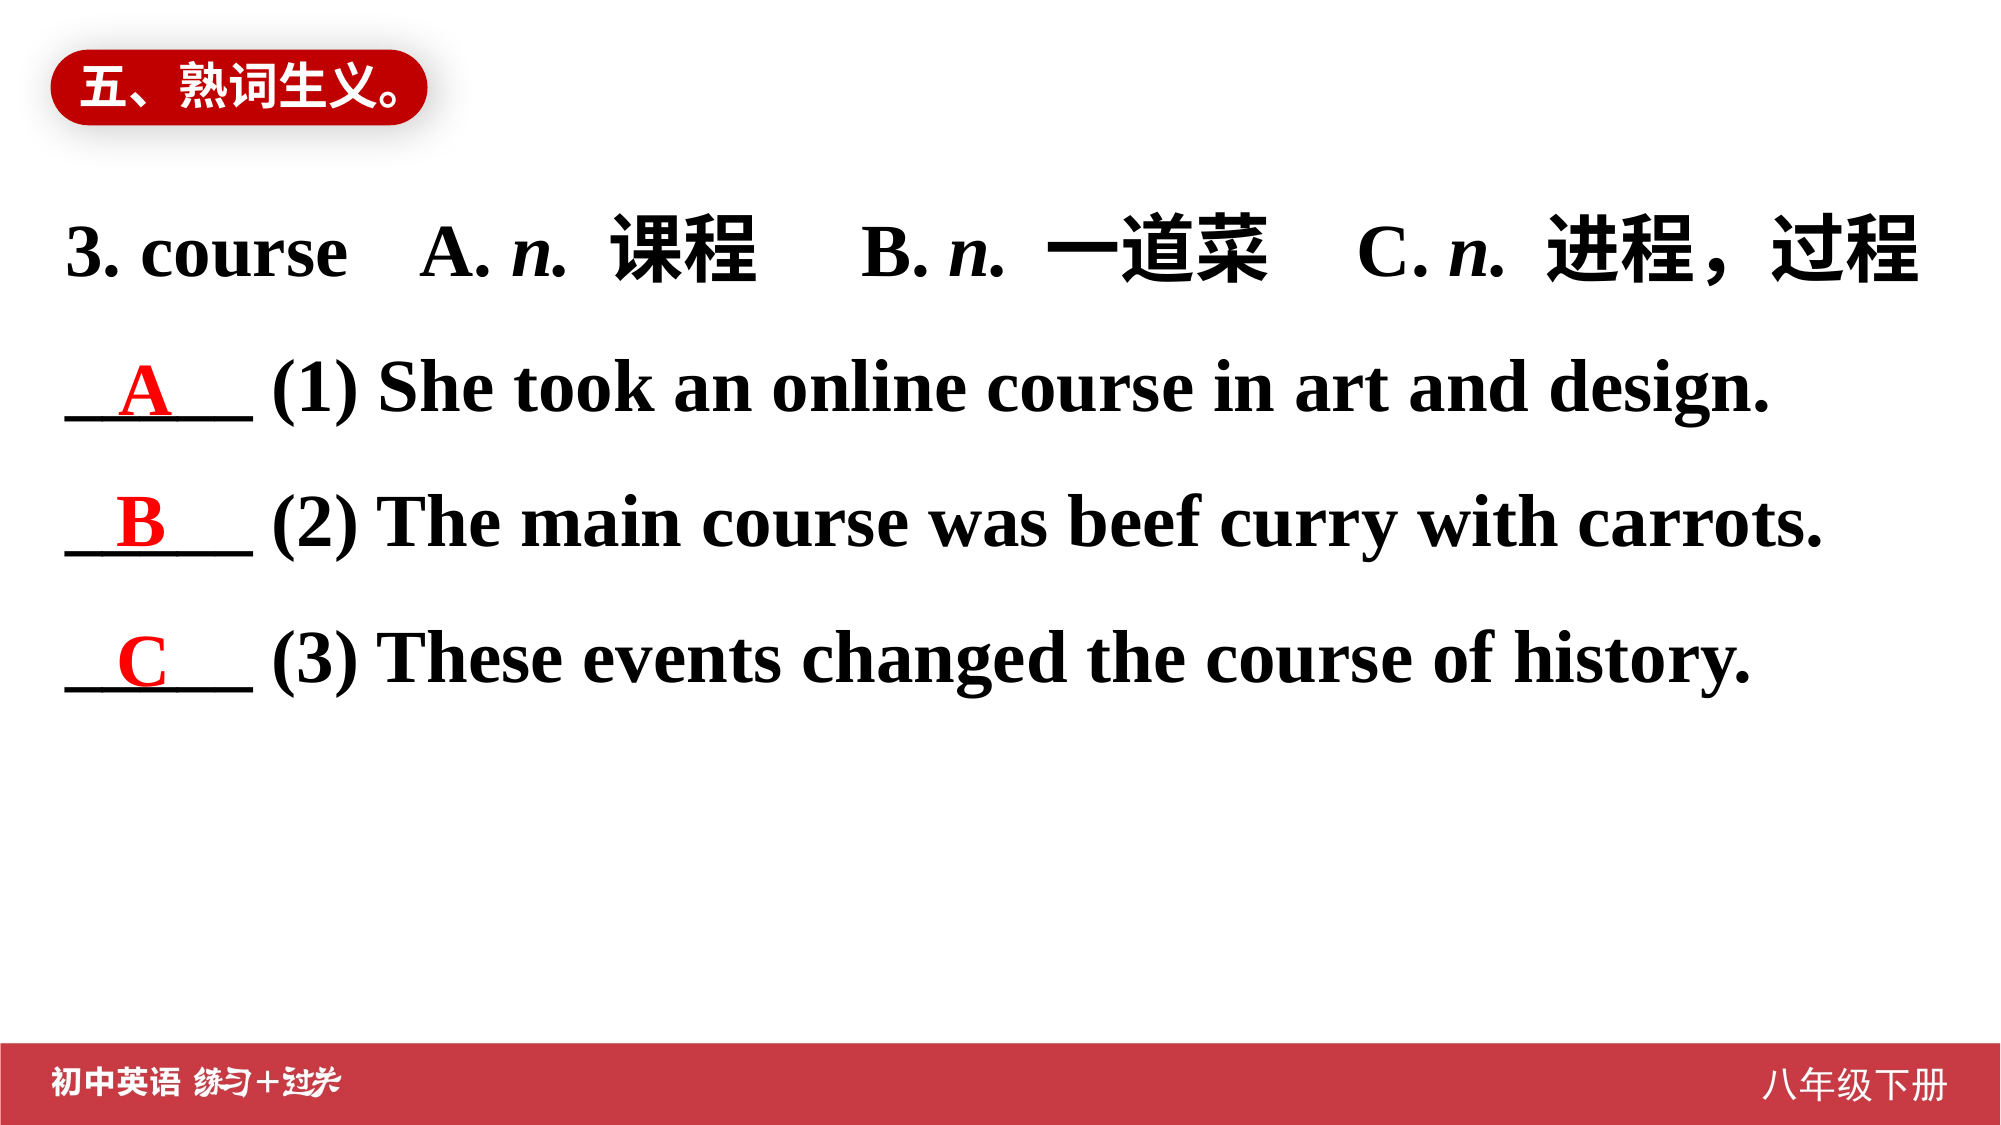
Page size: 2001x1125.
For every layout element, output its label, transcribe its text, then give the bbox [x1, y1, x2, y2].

text_box 五、熟词生义。 [63, 47, 428, 122]
text_box B [82, 439, 232, 569]
picture [0, 0, 2001, 1125]
text_box 3. course A. n. 课程 B. n. 一道菜 C. n. 进程，过程 _____ (1) She took an online course in art and design. _____ (2) The main course was beef curry with carrots. _____ (3) These events changed the course of history. [50, 148, 1940, 705]
text_box A [103, 308, 253, 439]
text_box [70, 122, 408, 127]
text_box C [82, 579, 232, 709]
text_box [49, 58, 63, 117]
